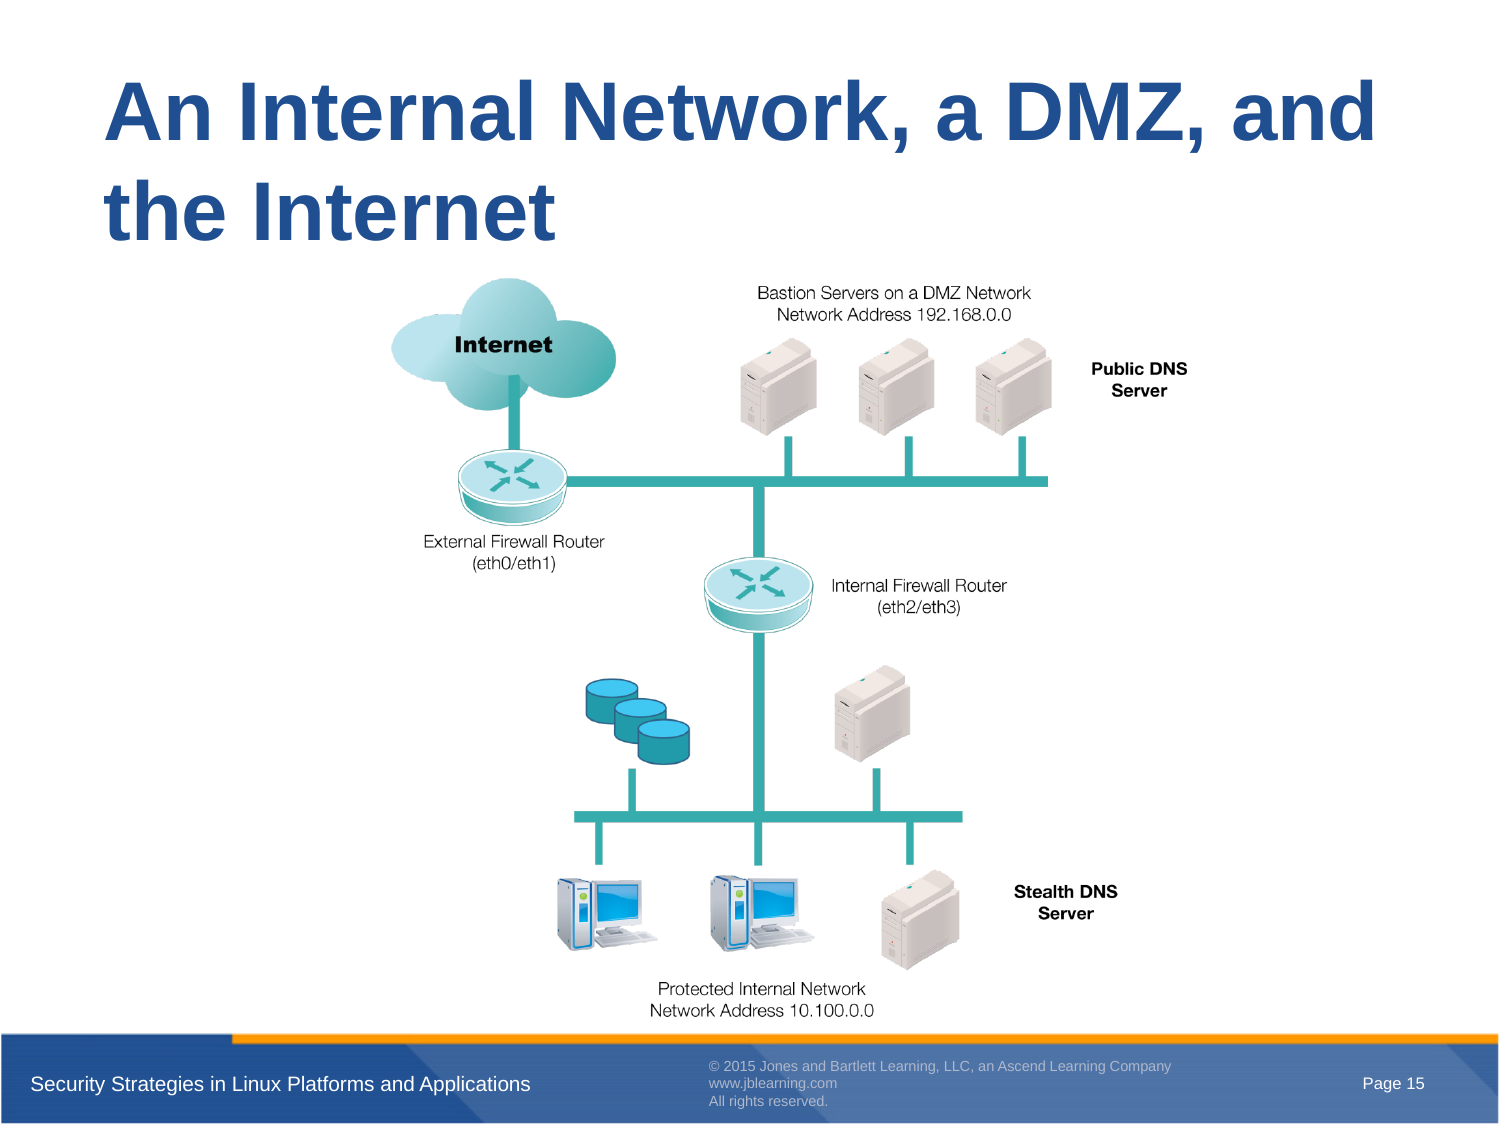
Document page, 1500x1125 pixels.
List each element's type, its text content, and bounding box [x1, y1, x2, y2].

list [344, 203, 1187, 1020]
picture [0, 1032, 1500, 1125]
title An Internal Network, a DMZ, and the Internet [88, 49, 1451, 129]
